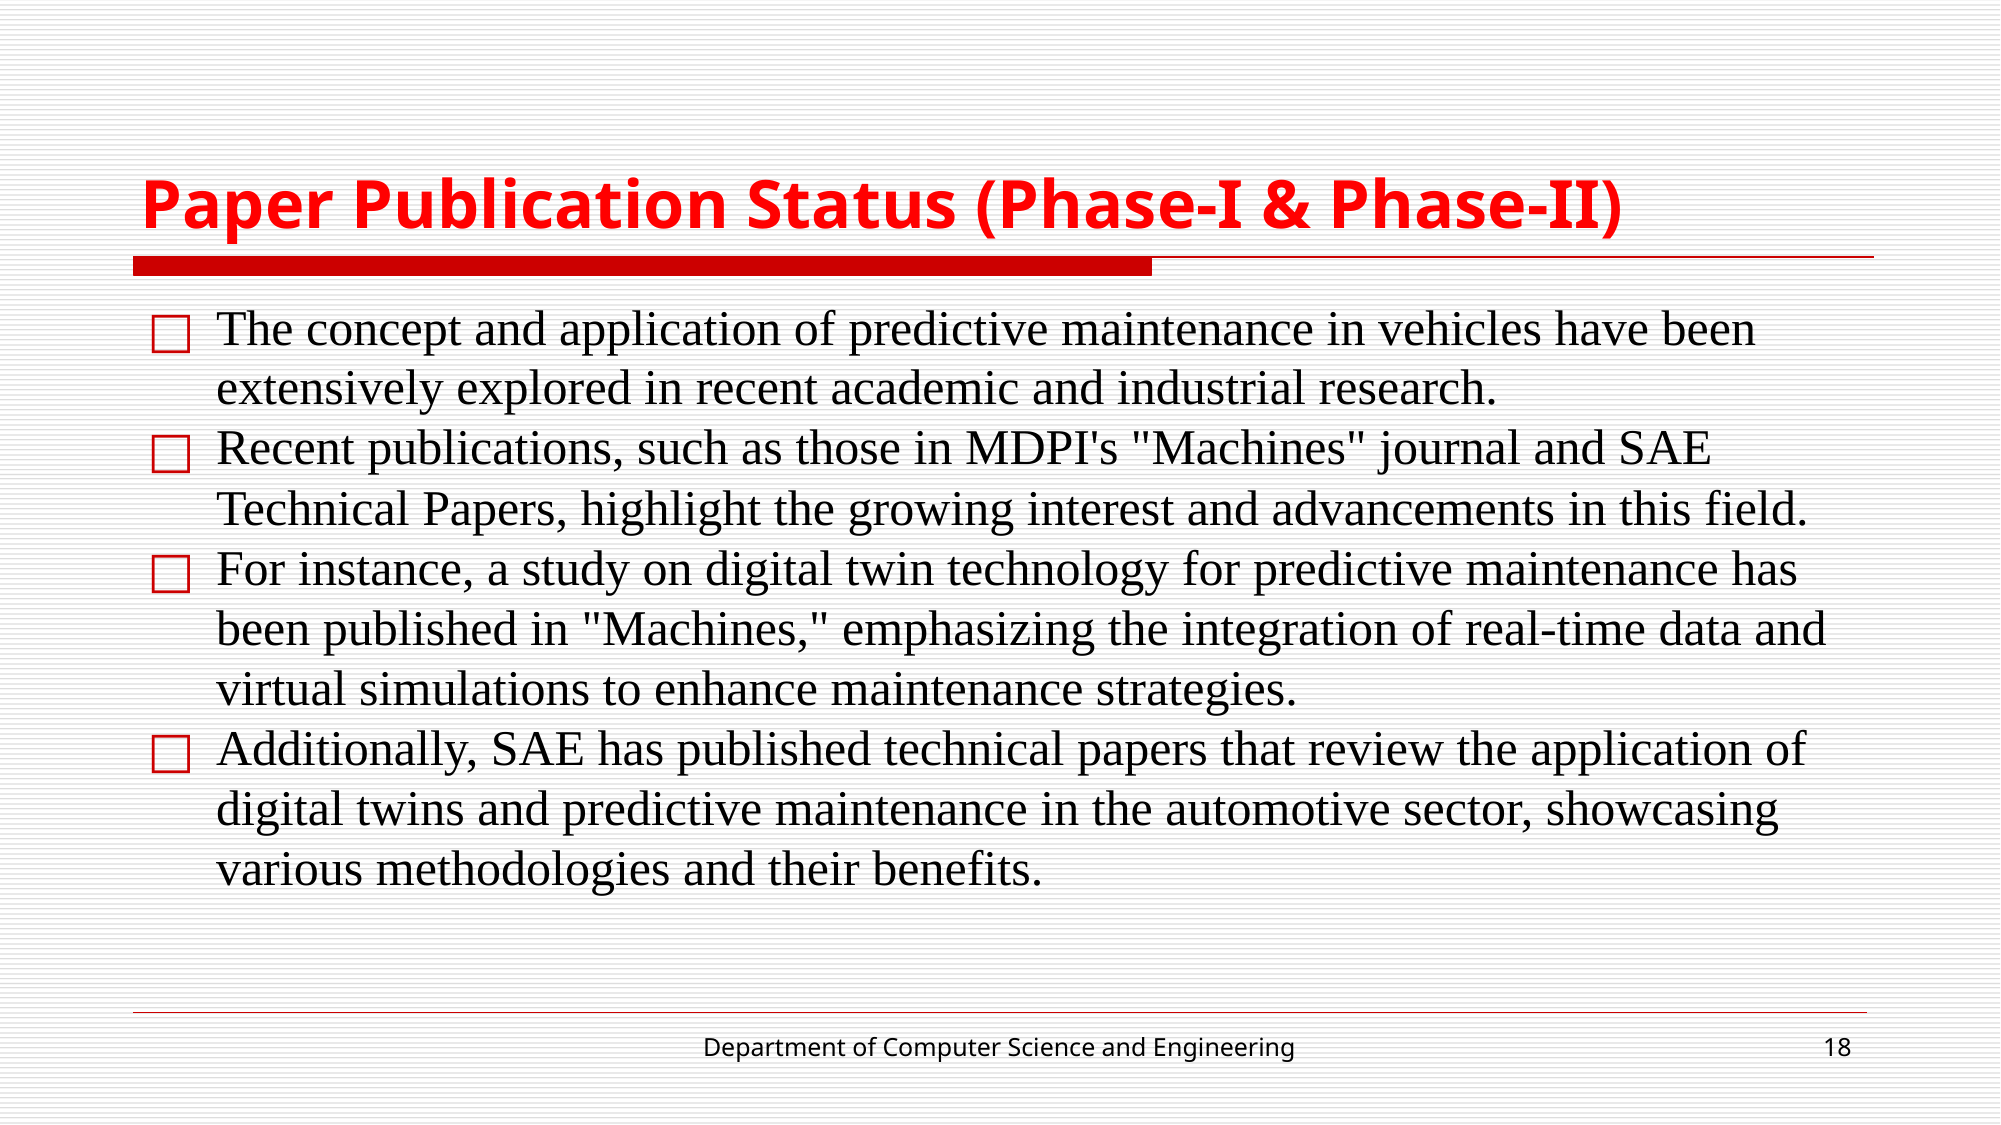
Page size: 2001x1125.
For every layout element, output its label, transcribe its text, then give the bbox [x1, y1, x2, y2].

title Paper Publication Status (Phase-I & Phase-II) [125, 50, 1903, 250]
footer Department of Computer Science and Engineering [683, 1024, 1317, 1103]
picture [0, 0, 2001, 1125]
slide_number 18 [1433, 1024, 1867, 1103]
list The concept and application of predictive maintenance in vehicles have been extensively explored in recent academic and industrial research. Recent publications, such as those in MDPI's "Machines" journal and SAE Technical Papers, highlight the growing interest and advancements in this field. For instance, a study on digital twin technology for predictive maintenance has been published in "Machines," emphasizing the integration of real-time data and virtual simulations to enhance maintenance strategies. Additionally, SAE has published technical papers that review the application of digital twins and predictive maintenance in the automotive sector, showcasing various methodologies and their benefits. [123, 287, 1874, 988]
